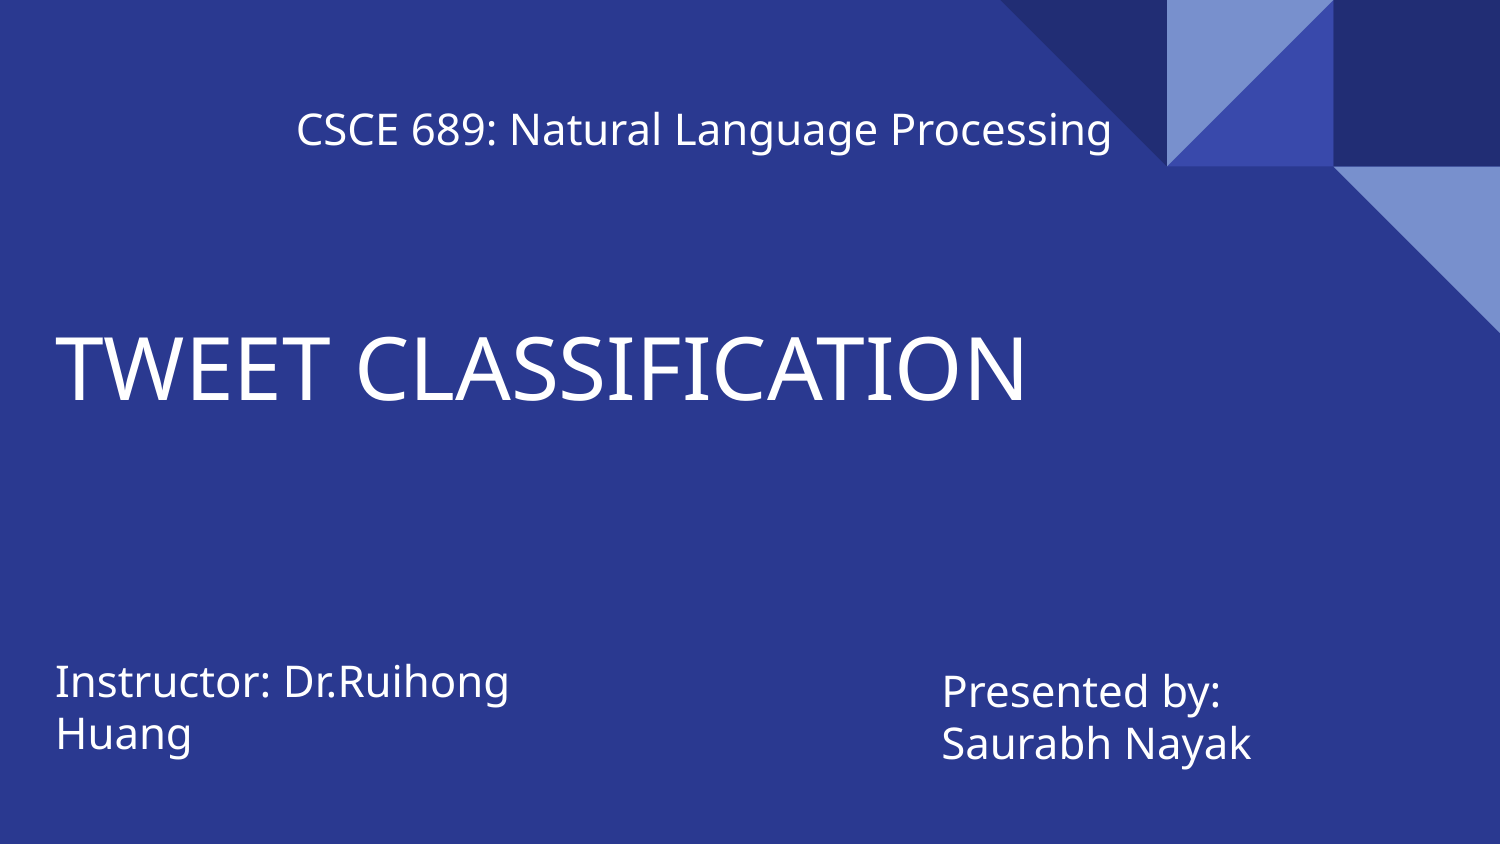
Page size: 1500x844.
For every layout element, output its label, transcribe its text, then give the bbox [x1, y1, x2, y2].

subtitle Instructor: Dr.Ruihong Huang [40, 638, 655, 710]
title TWEET CLASSIFICATION [40, 295, 1389, 434]
subtitle CSCE 689: Natural Language Processing [280, 86, 1252, 158]
subtitle Presented by: Saurabh Nayak [926, 648, 1447, 818]
